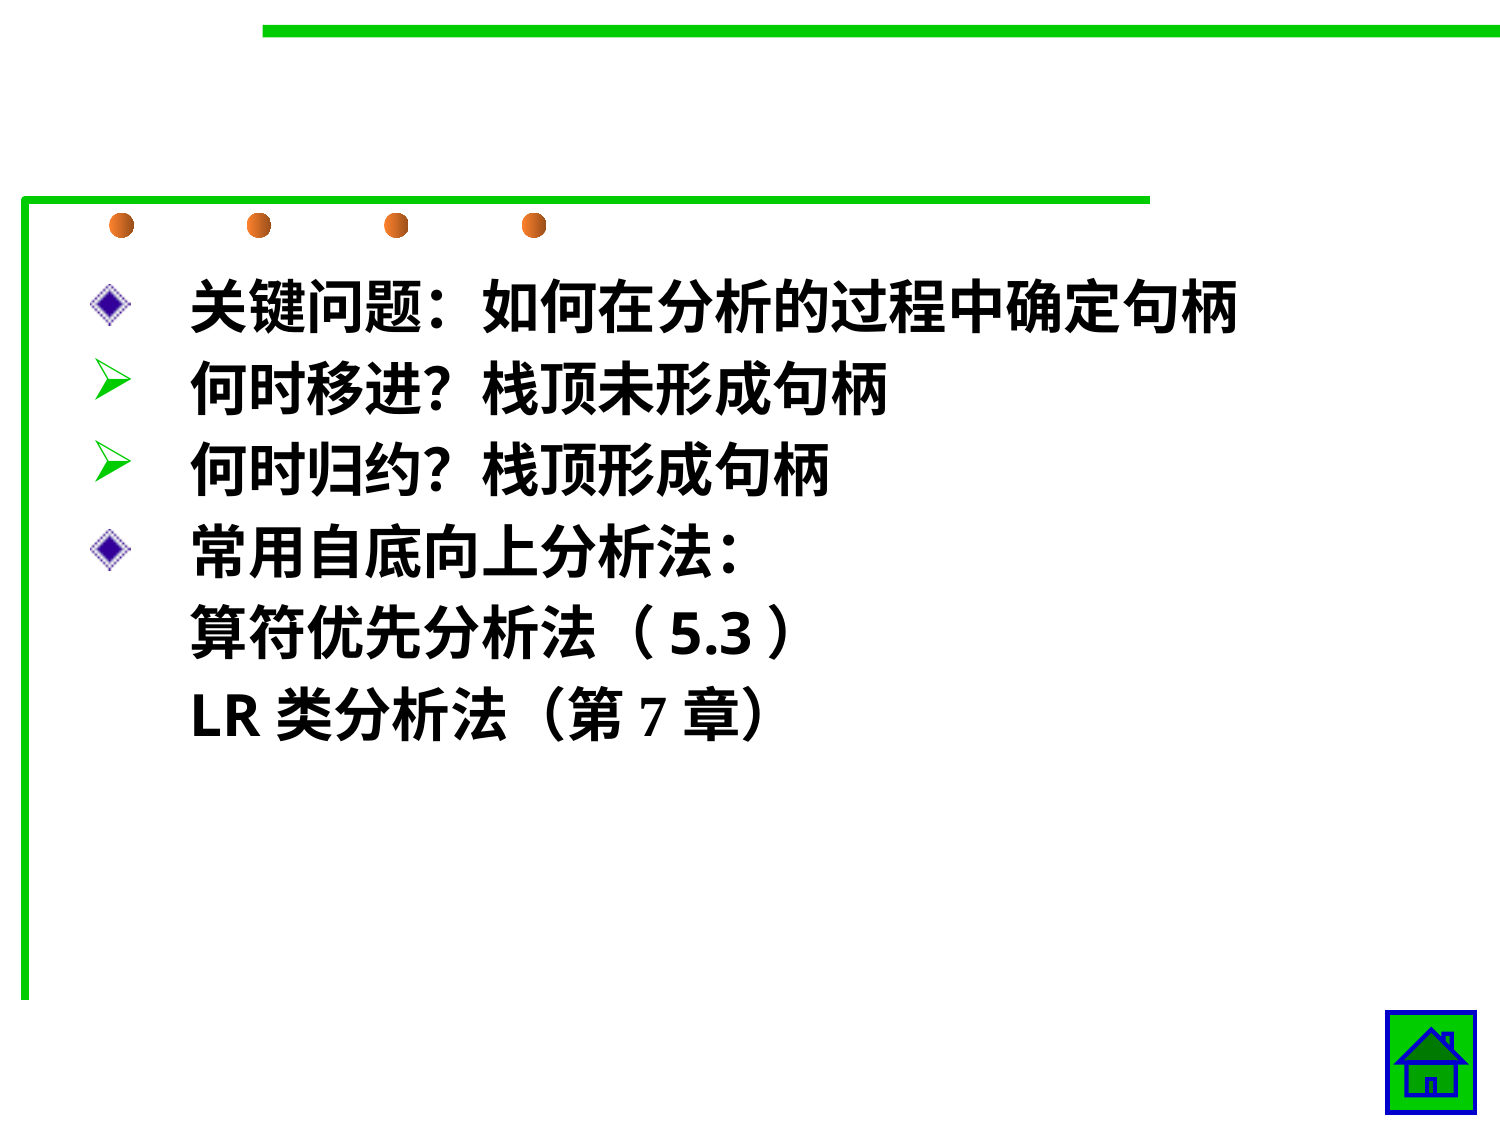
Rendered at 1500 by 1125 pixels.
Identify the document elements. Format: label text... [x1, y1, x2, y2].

text_box [1387, 1012, 1475, 1113]
picture [90, 284, 131, 326]
list 关键问题：如何在分析的过程中确定句柄 何时移进？栈顶未形成句柄 何时归约？栈顶形成句柄 常用自底向上分析法： 算符优先分析法（5.3） LR类分析法（第7章） [75, 262, 1463, 1088]
picture [90, 529, 131, 571]
